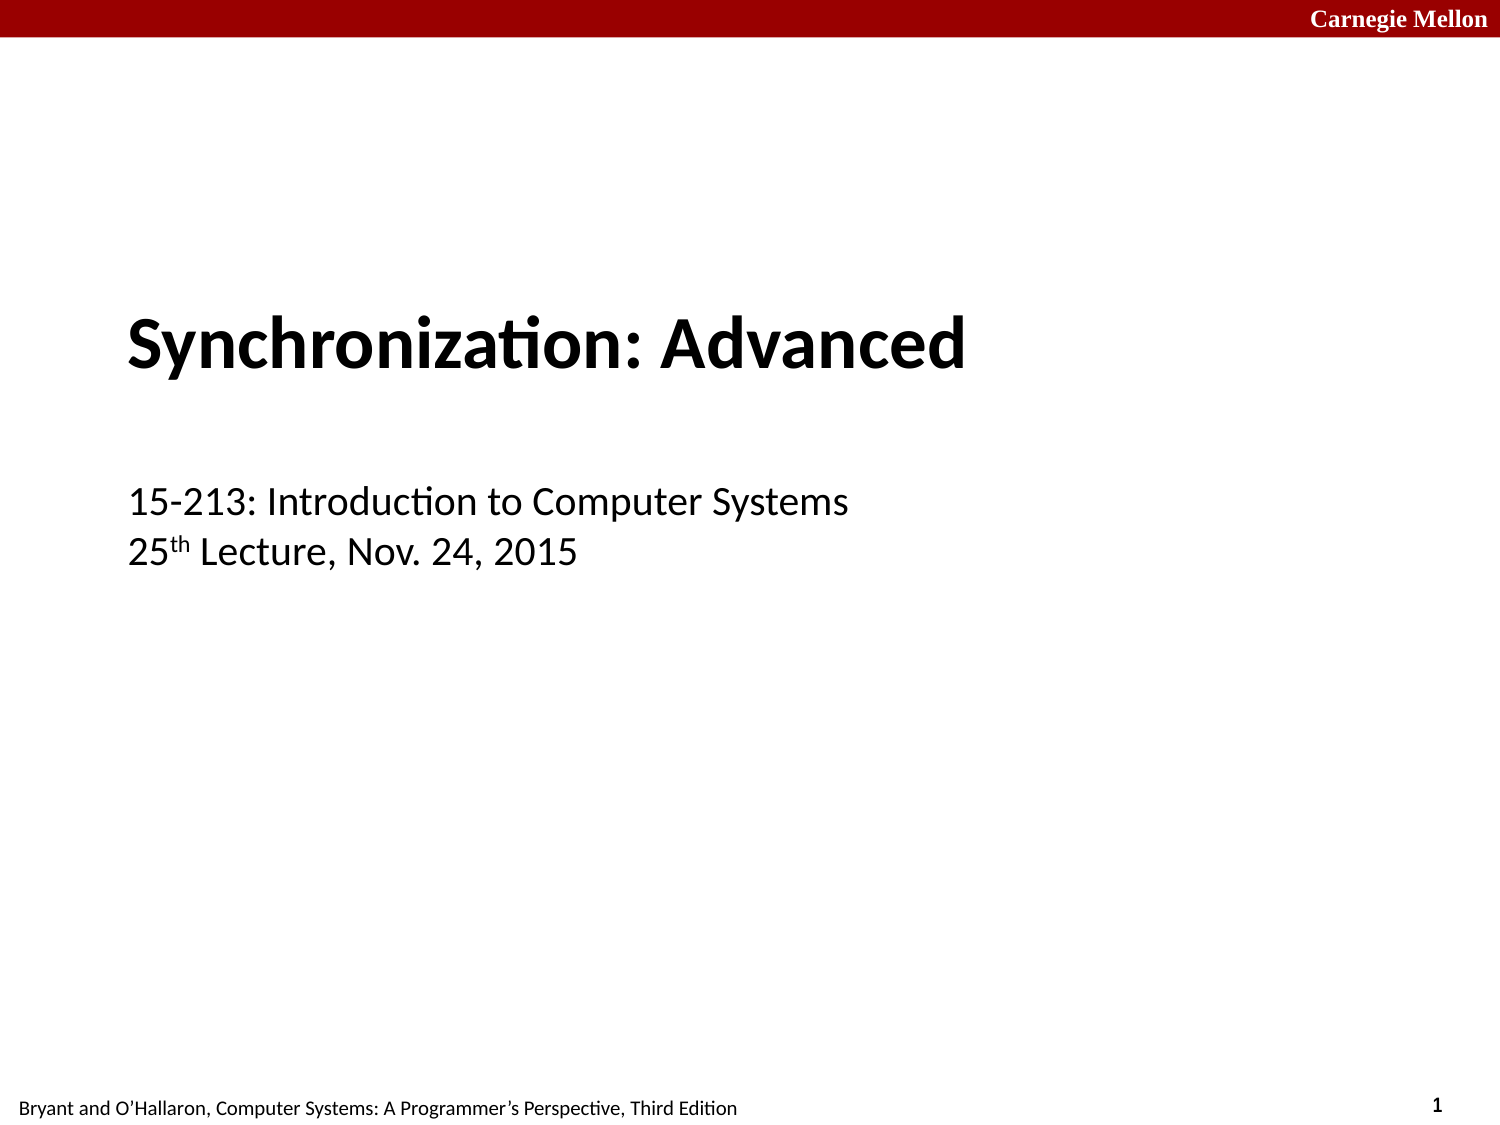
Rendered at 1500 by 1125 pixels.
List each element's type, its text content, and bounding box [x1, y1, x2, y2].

title Synchronization: Advanced 15-213: Introduction to Computer Systems 25th Lecture, Nov. 24, 2015 [112, 279, 1388, 588]
